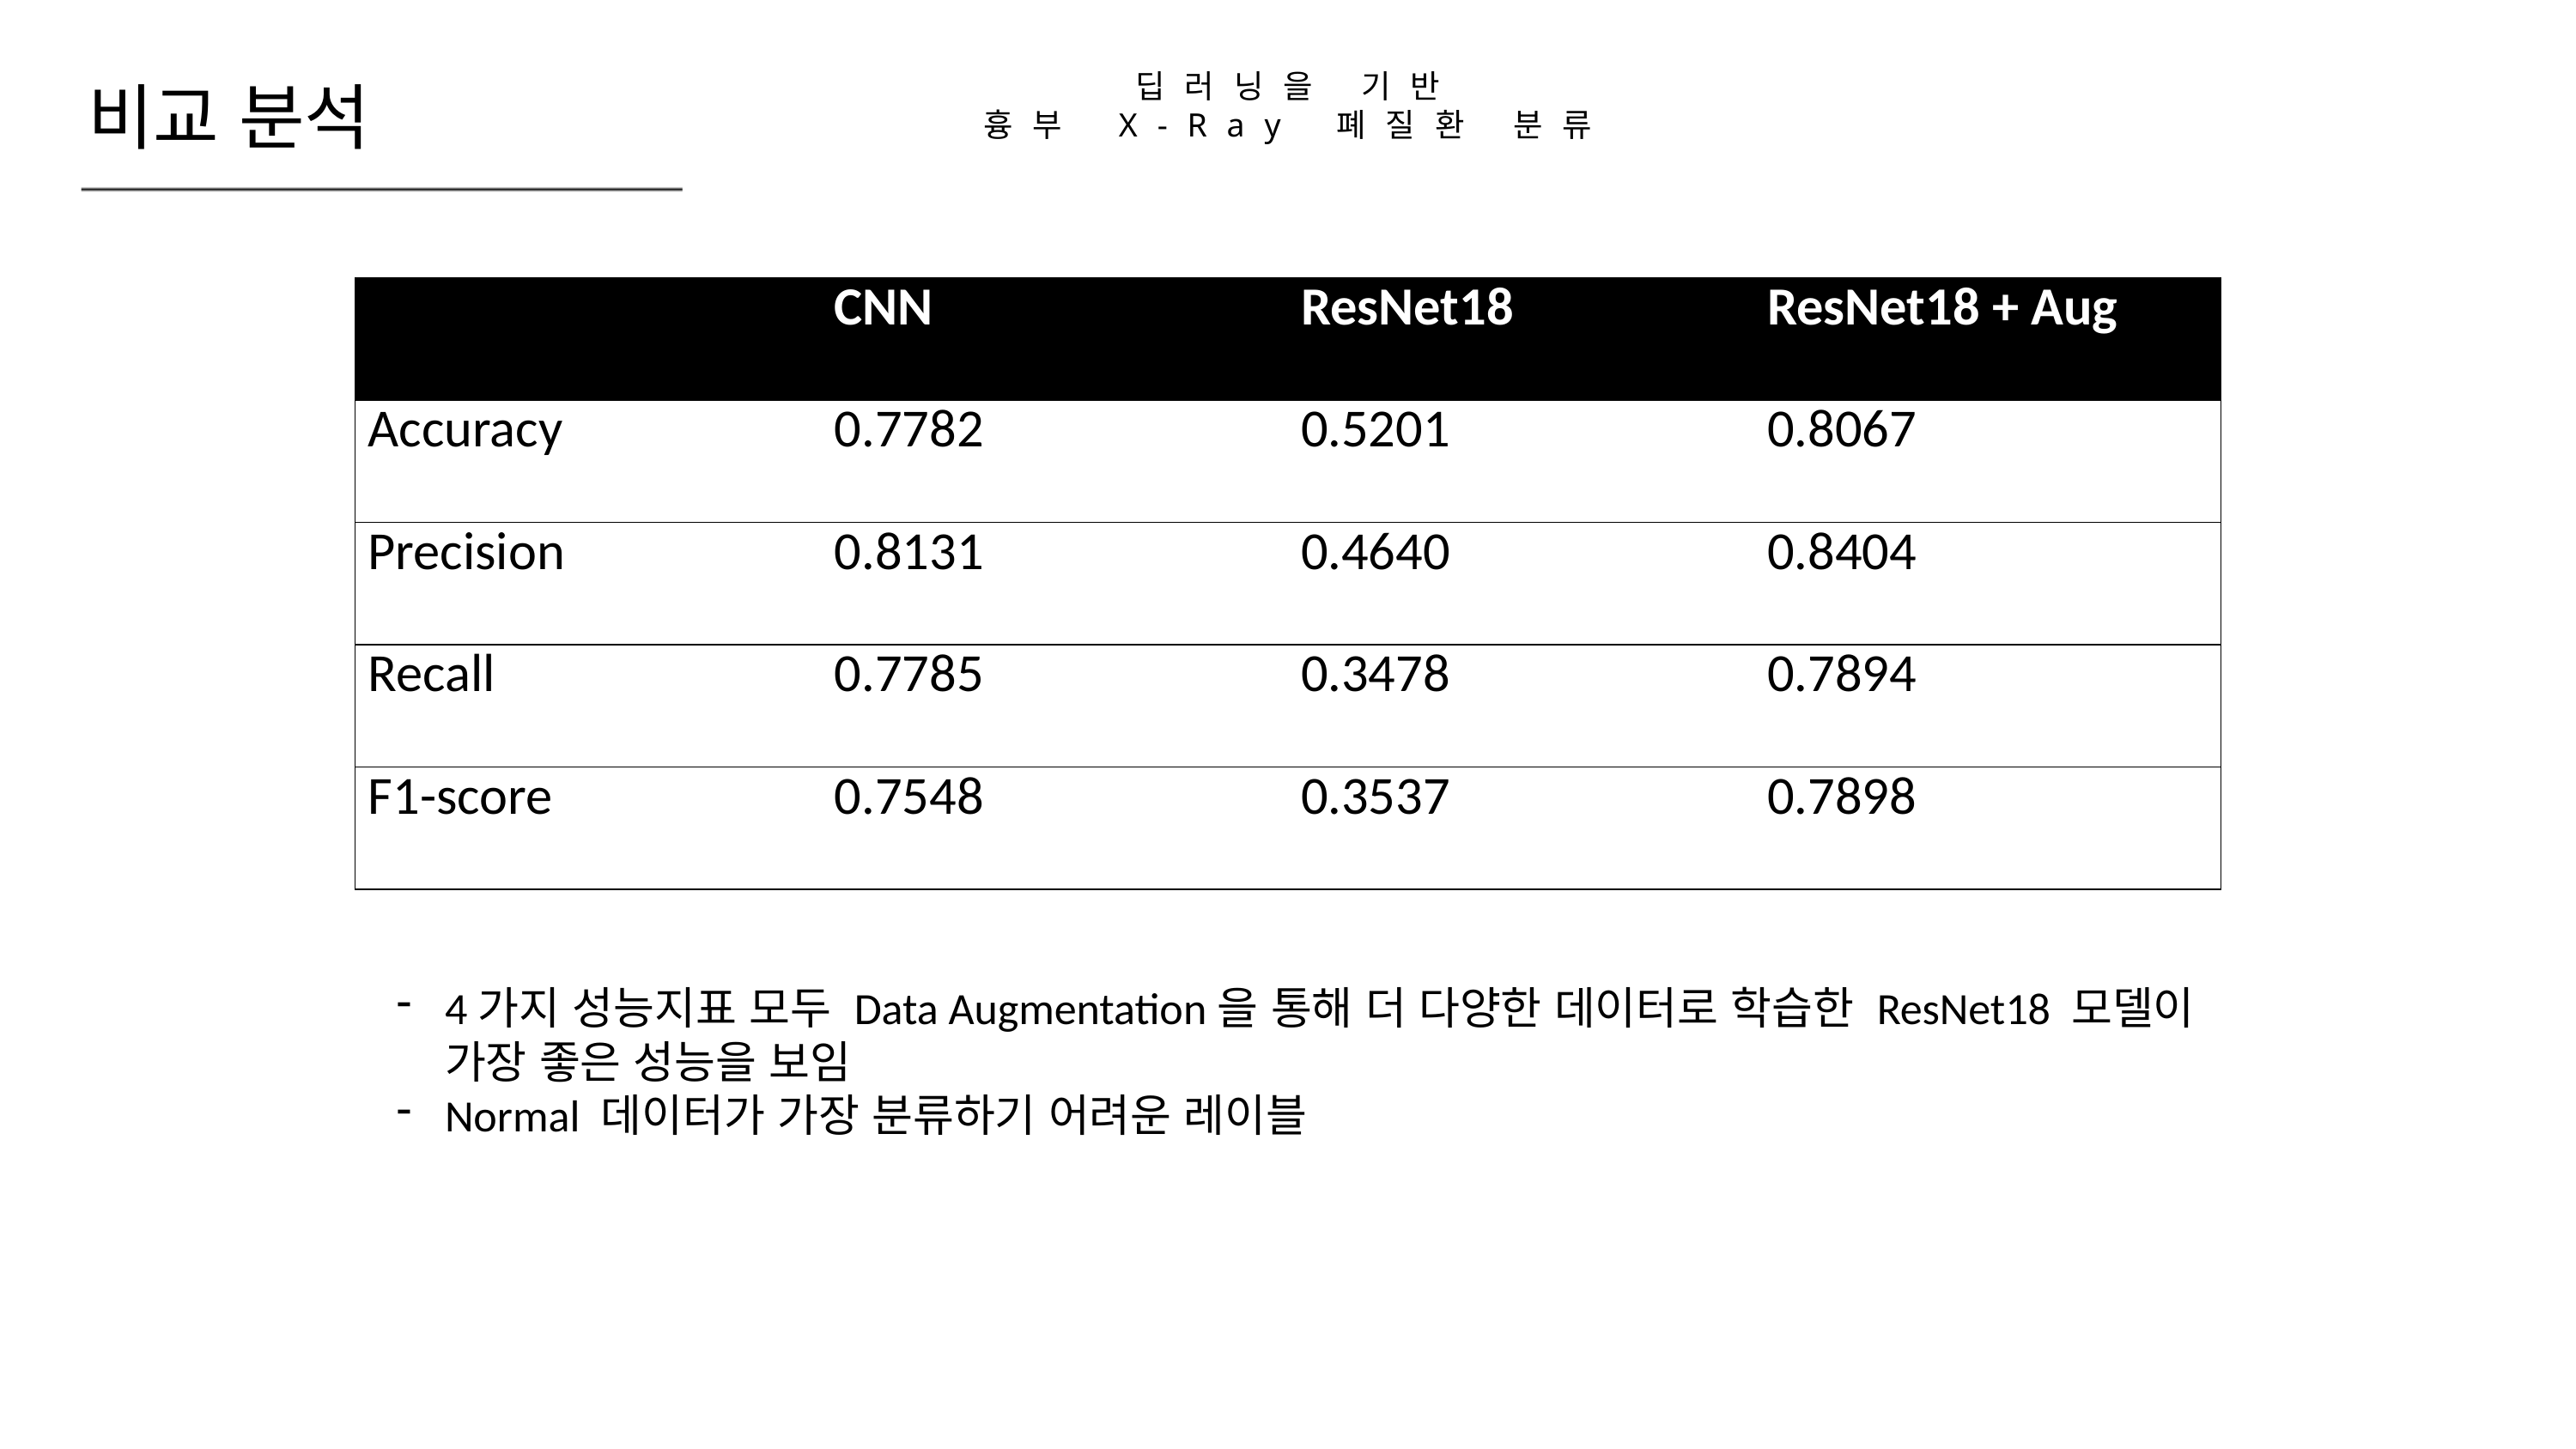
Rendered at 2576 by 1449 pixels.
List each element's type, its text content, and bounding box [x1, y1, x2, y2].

table_cell 0.7894 [1754, 646, 2221, 767]
text_box 4가지 성능지표 모두 Data Augmentation을 통해 더 다양한 데이터로 학습한 ResNet18 모델이 가장 좋은 성능을 보임 Normal 데이터가 가장 분류하기 어려운 레이블 [384, 973, 2224, 1148]
table_cell F1-score [355, 767, 822, 888]
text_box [81, 184, 683, 194]
table_header CNN [822, 278, 1288, 399]
table_cell 0.7898 [1754, 767, 2221, 888]
table_cell 0.8404 [1754, 523, 2221, 644]
table_cell 0.7782 [822, 401, 1288, 522]
table_cell 0.4640 [1288, 523, 1754, 644]
table_cell 0.8131 [822, 523, 1288, 644]
table_cell 0.7785 [822, 646, 1288, 767]
table_cell Precision [355, 523, 822, 644]
table_cell Recall [355, 646, 822, 767]
table_header [355, 278, 822, 399]
table_cell 0.7548 [822, 767, 1288, 888]
text_box 딥러닝을 기반 흉부 X-Ray 폐질환 분류 [197, 59, 2379, 189]
text_box 비교 분석 [75, 65, 197, 165]
table_cell 0.3537 [1288, 767, 1754, 888]
table_cell 0.3478 [1288, 646, 1754, 767]
table_cell 0.8067 [1754, 401, 2221, 522]
table_cell 0.5201 [1288, 401, 1754, 522]
table_header ResNet18 + Aug [1754, 278, 2221, 399]
table_cell Accuracy [355, 401, 822, 522]
table_header ResNet18 [1288, 278, 1754, 399]
